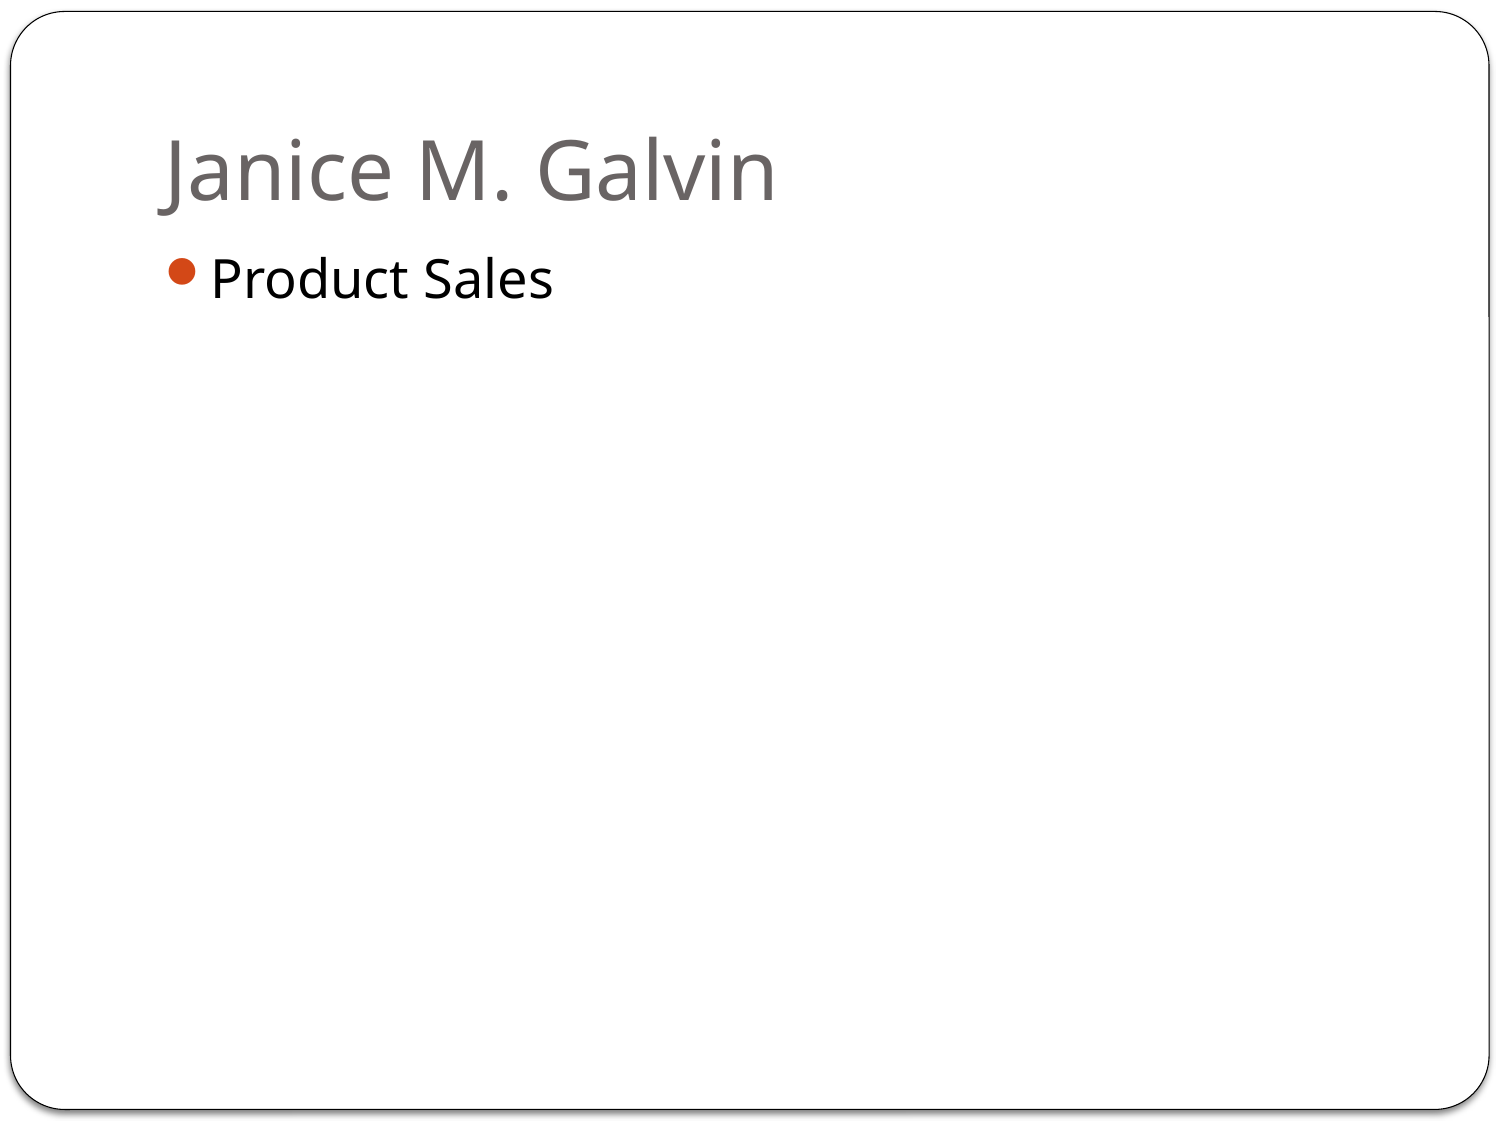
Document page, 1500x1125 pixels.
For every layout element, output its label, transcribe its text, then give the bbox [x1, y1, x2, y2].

title Janice M. Galvin [150, 45, 1425, 233]
list Product Sales [150, 237, 1425, 988]
